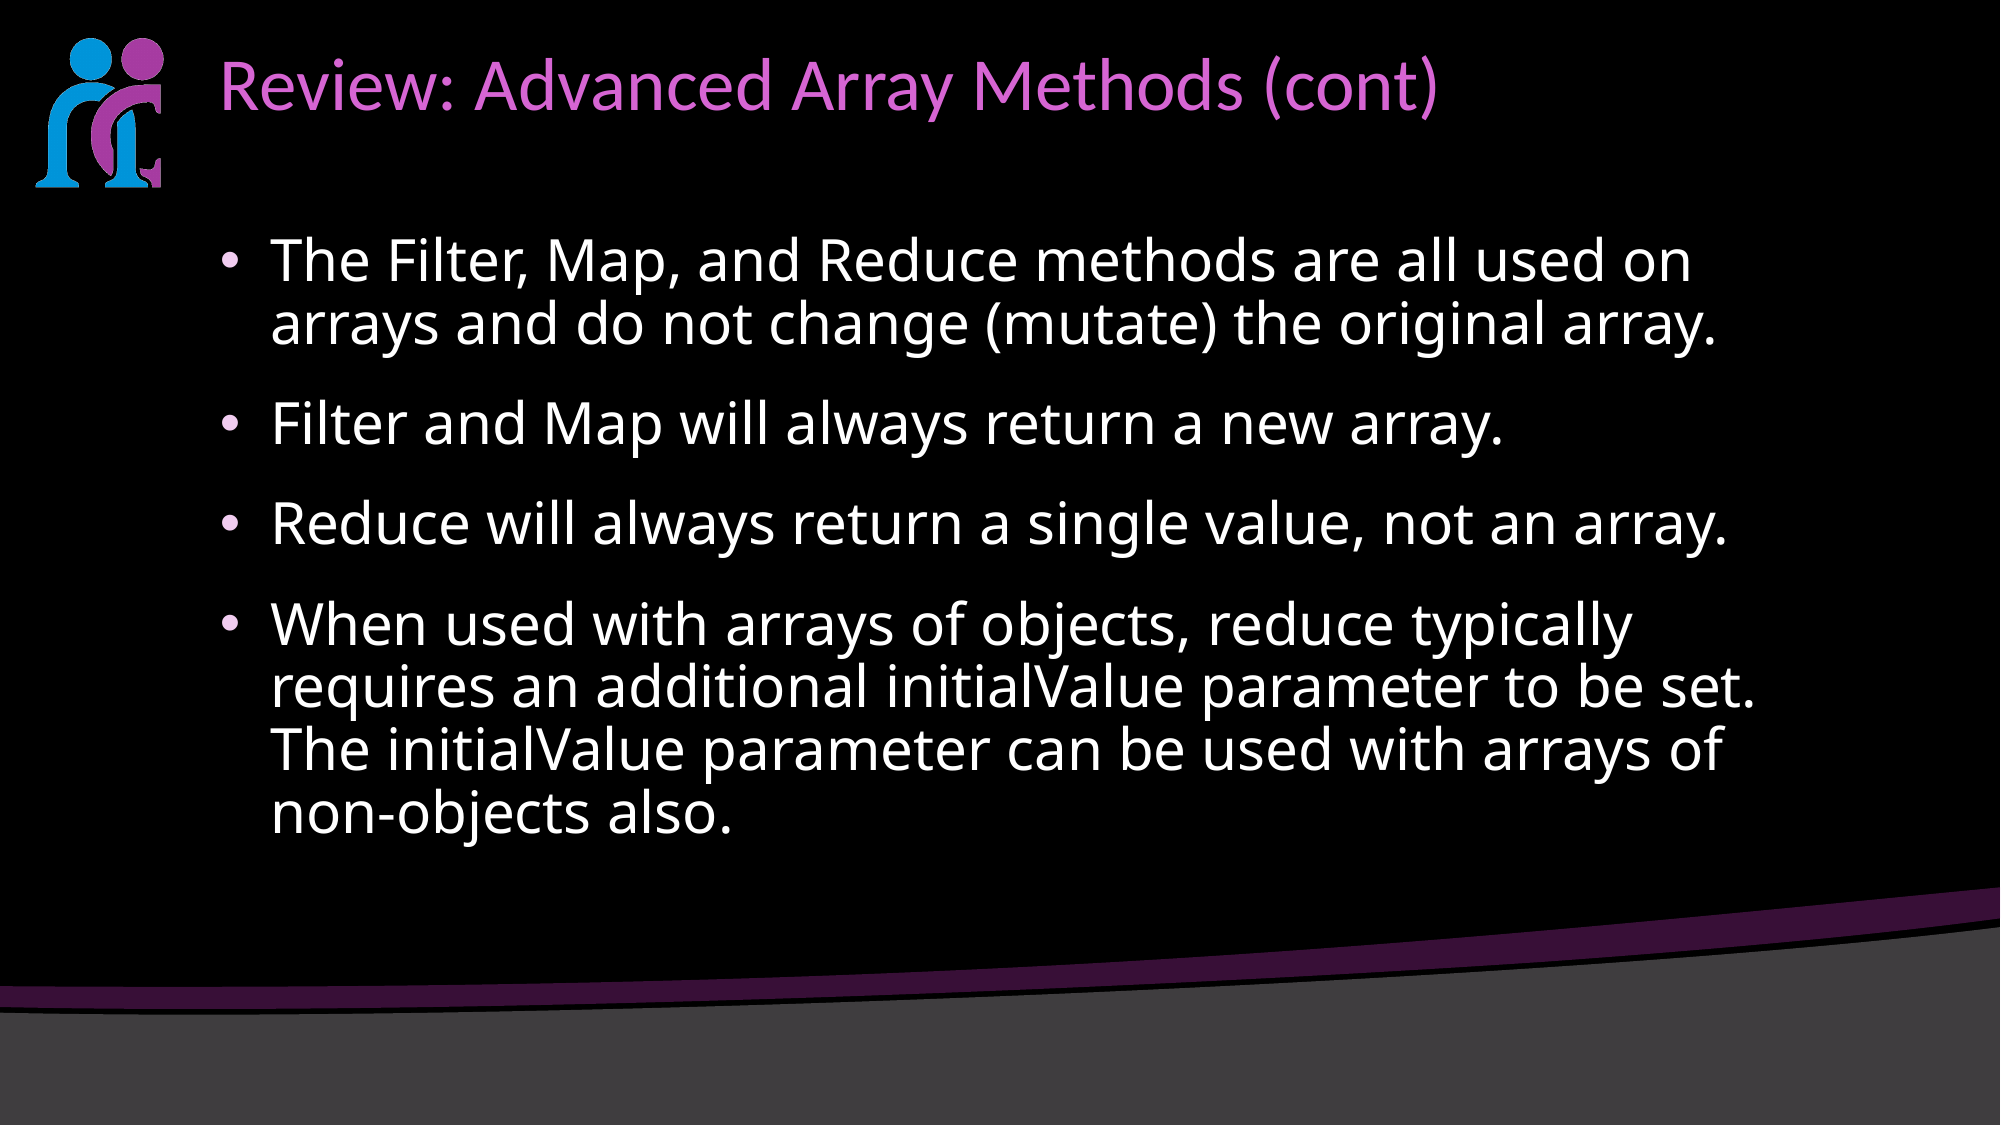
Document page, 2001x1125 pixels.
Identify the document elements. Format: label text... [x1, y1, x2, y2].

picture [12, 19, 188, 233]
list The Filter, Map, and Reduce methods are all used on arrays and do not change (mutate) the original array. Filter and Map will always return a new array. Reduce will always return a single value, not an array. When used with arrays of objects, reduce typically requires an additional initialValue parameter to be set. The initialValue parameter can be used with arrays of non-objects also. [200, 221, 1800, 972]
title Review: Advanced Array Methods (cont) [200, 24, 1800, 188]
